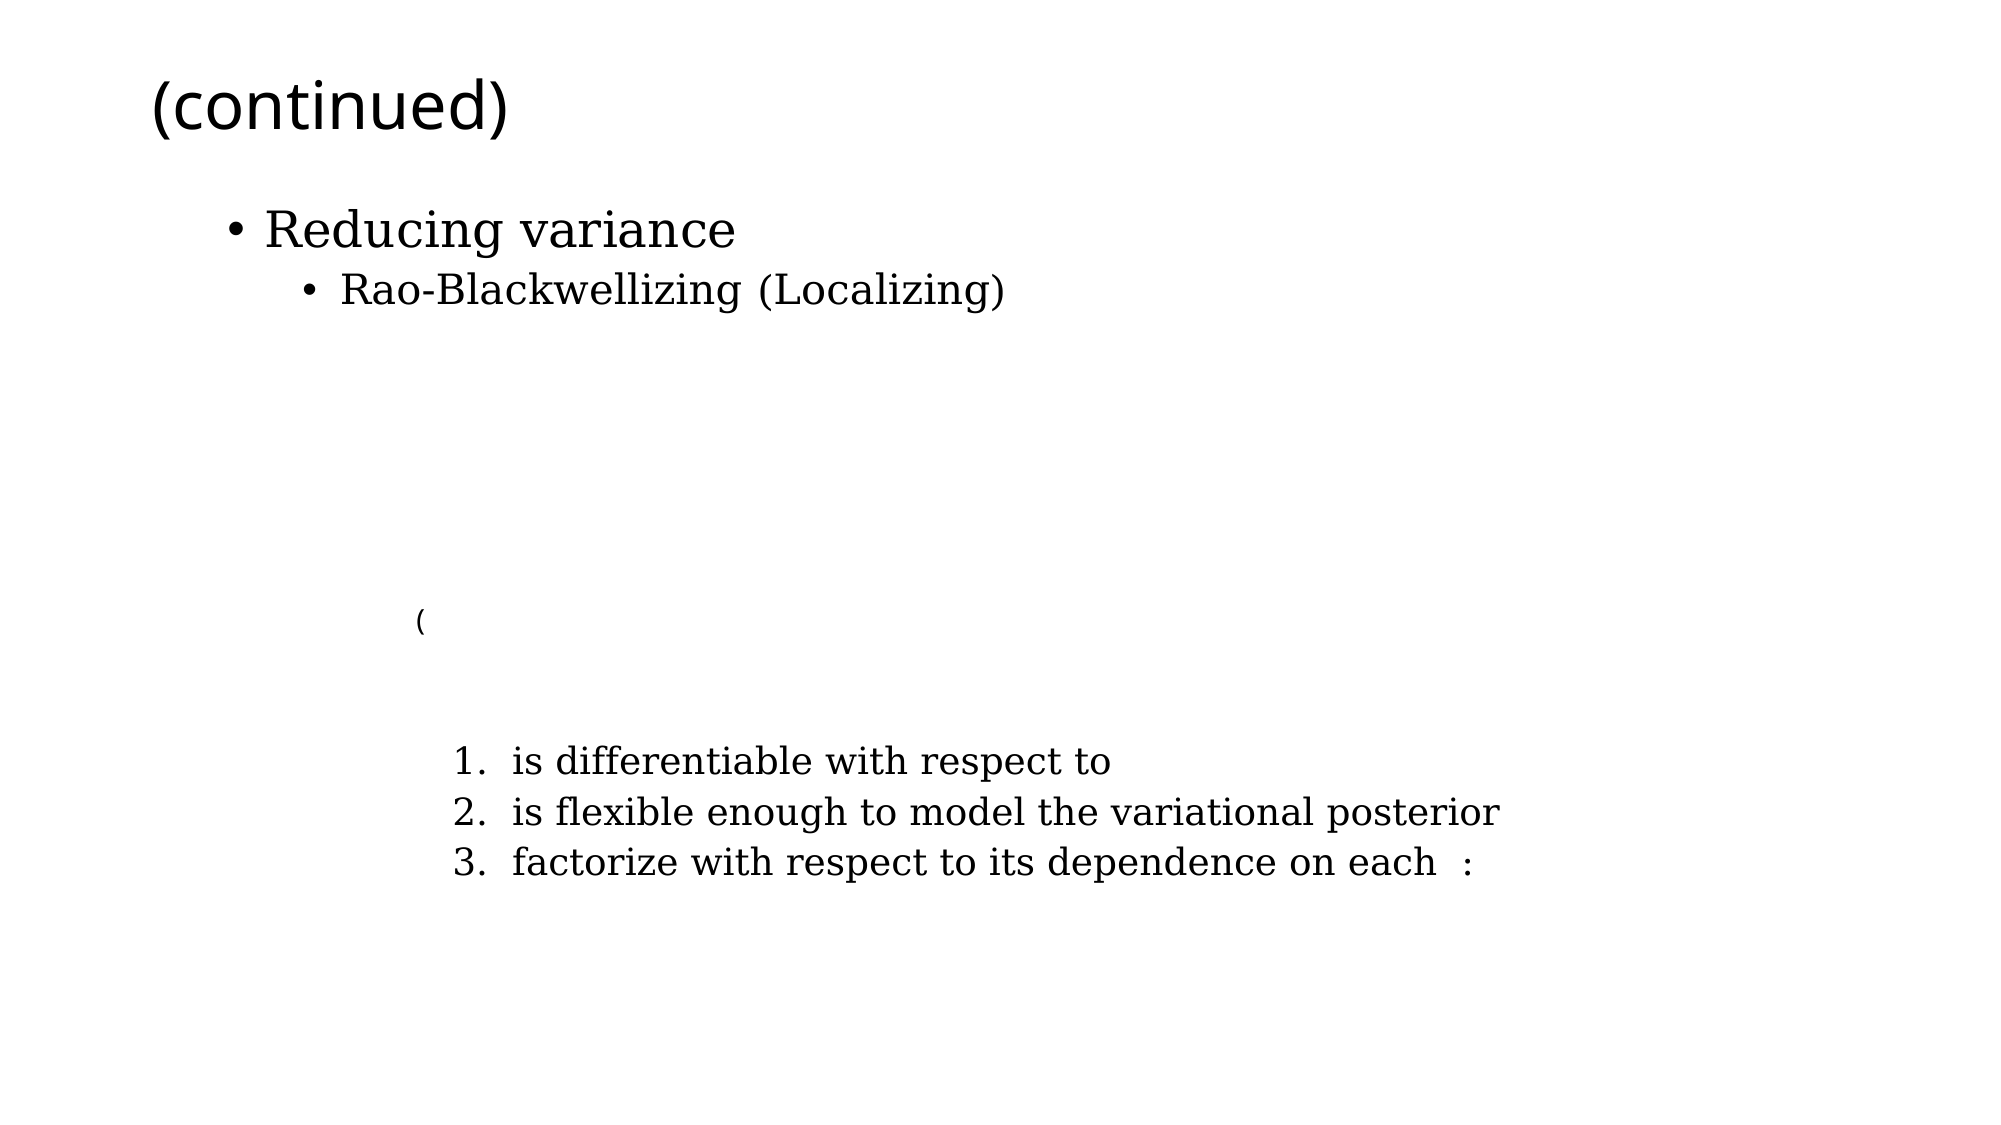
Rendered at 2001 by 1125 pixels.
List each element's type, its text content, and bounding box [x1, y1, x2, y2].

title (continued) [137, 59, 1863, 156]
